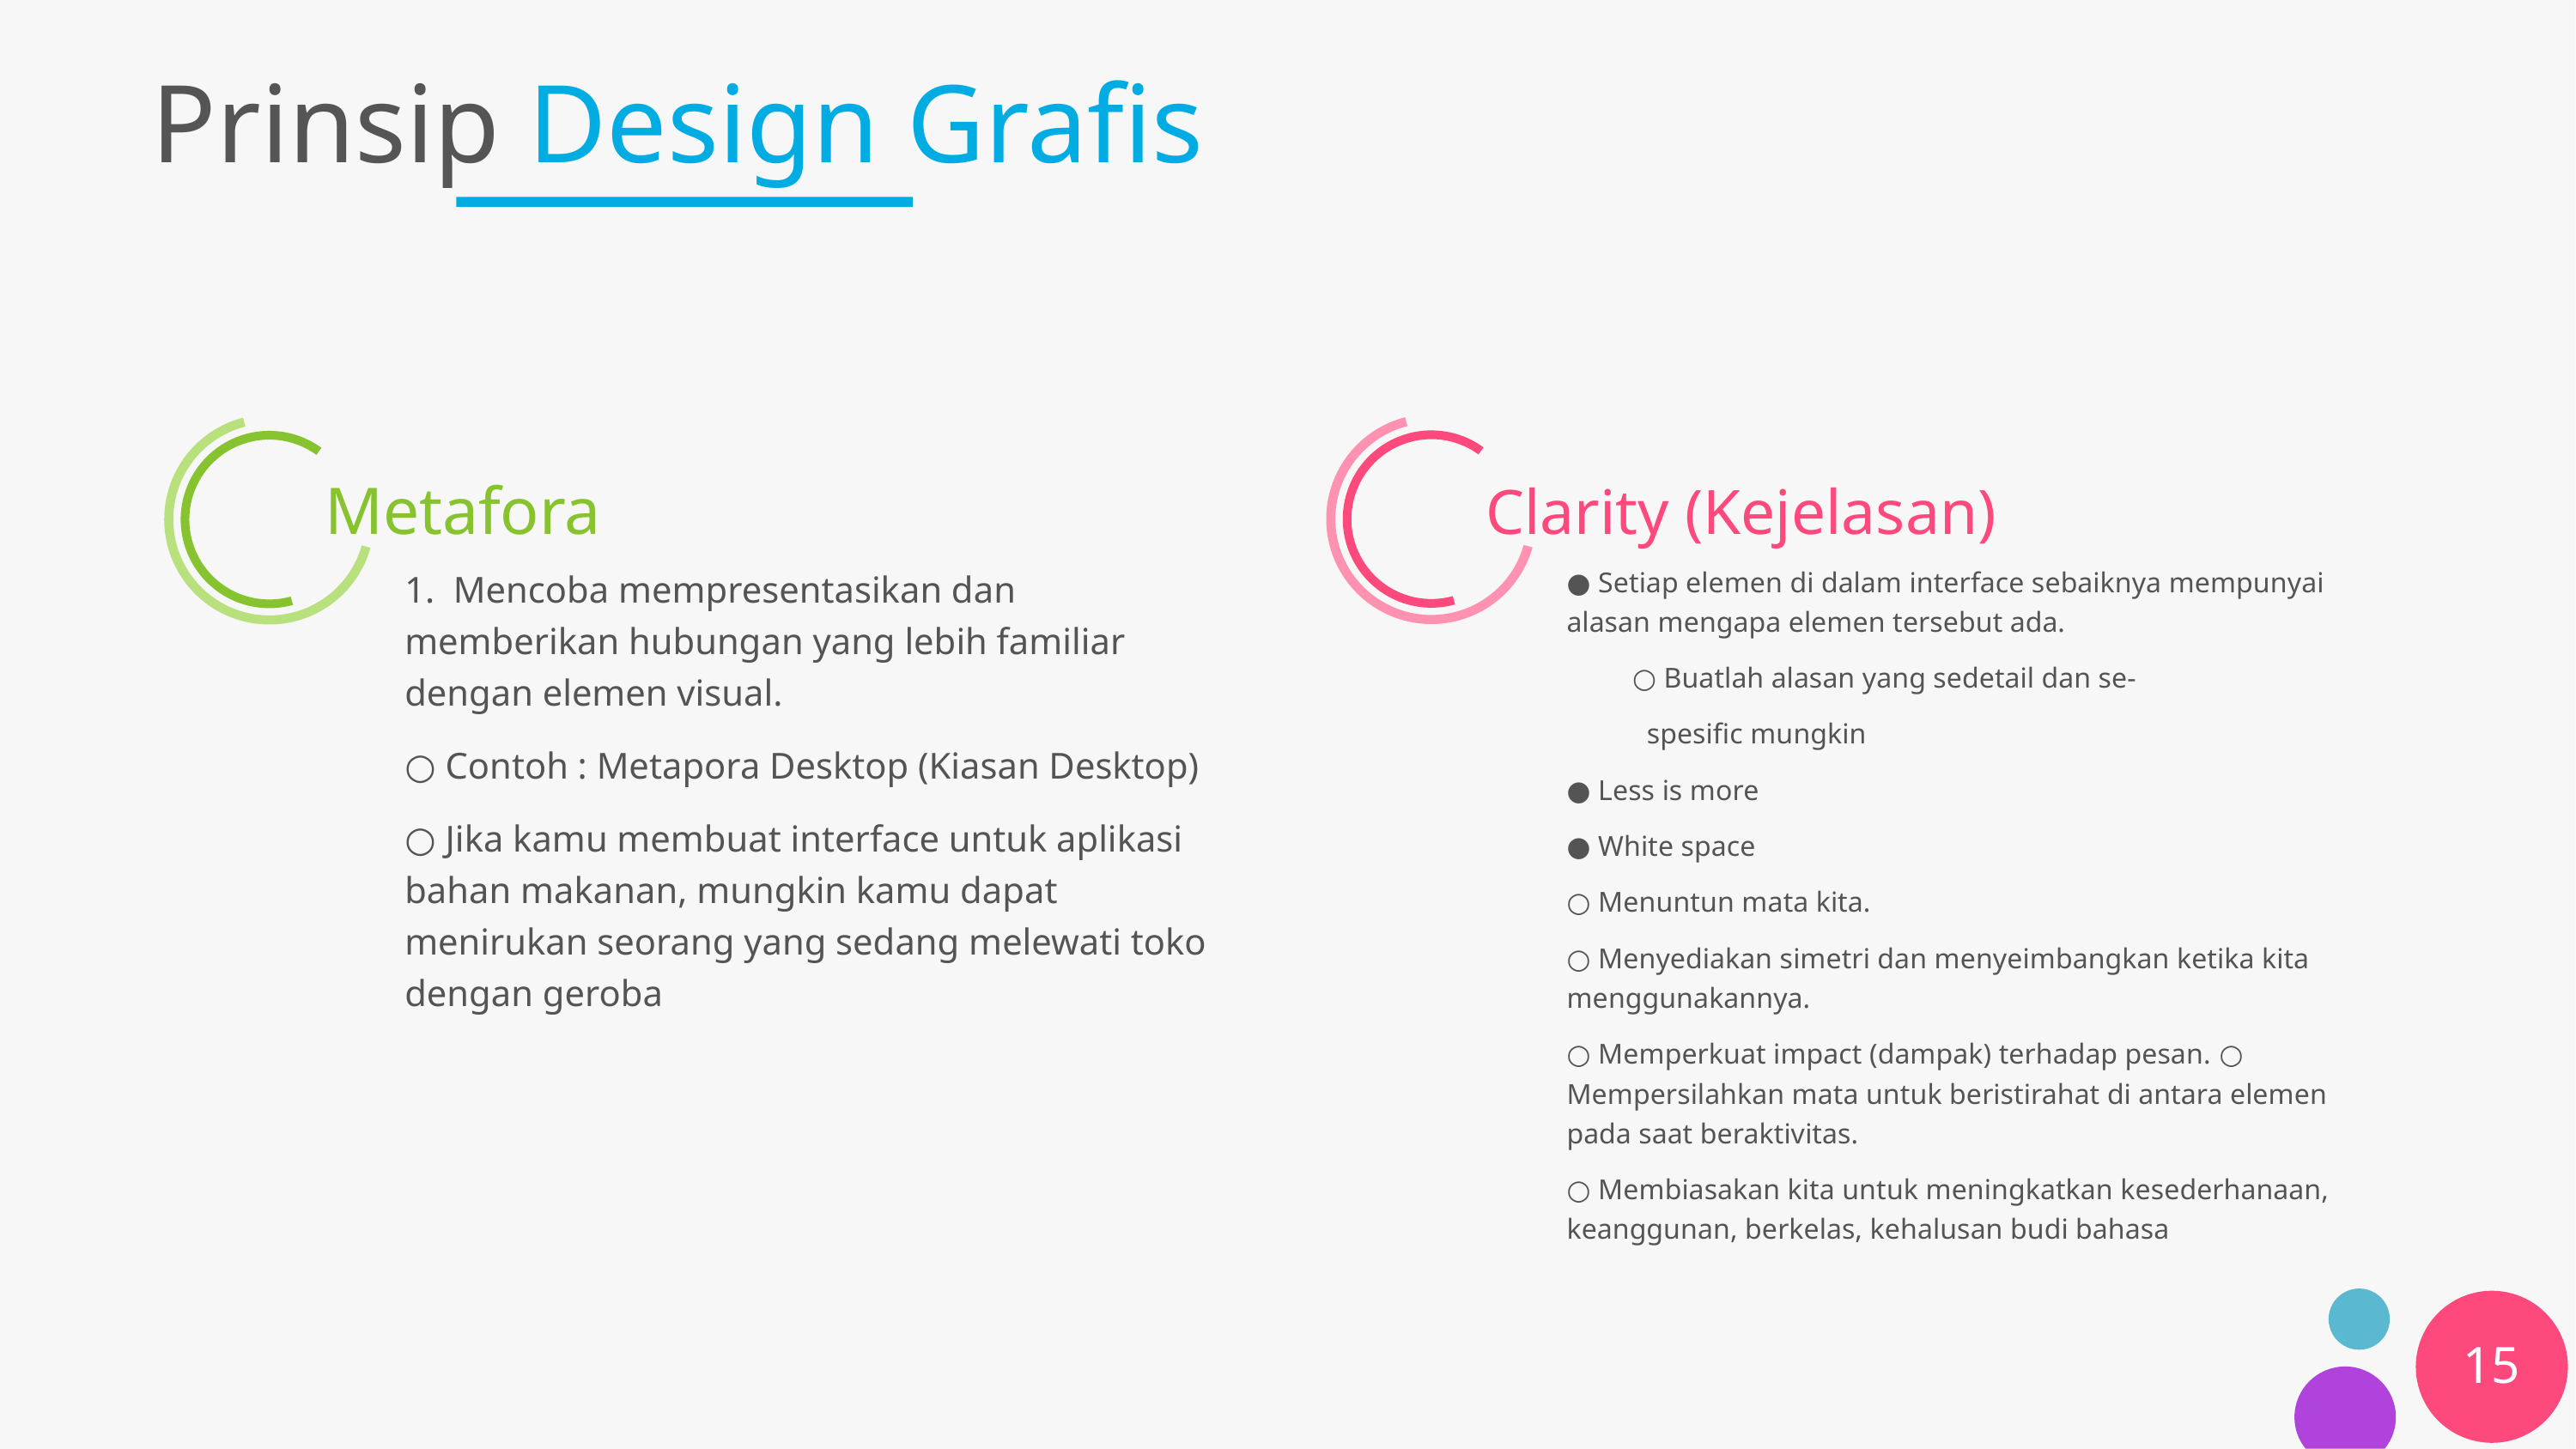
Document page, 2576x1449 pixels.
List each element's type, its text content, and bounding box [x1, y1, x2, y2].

list Metafora [284, 447, 1248, 559]
title Prinsip Design Grafis [129, 34, 2454, 204]
slide_number 15 [2415, 1328, 2568, 1406]
list 1. Mencoba mempresentasikan dan memberikan hubungan yang lebih familiar dengan elemen visual. ○ Contoh : Metapora Desktop (Kiasan Desktop) ○ Jika kamu membuat interface untuk aplikasi bahan makanan, mungkin kamu dapat menirukan seorang yang sedang melewati toko dengan geroba [381, 547, 1248, 1213]
list ● Setiap elemen di dalam interface sebaiknya mempunyai alasan mengapa elemen tersebut ada. ○ Buatlah alasan yang sedetail dan se- spesific mungkin ● Less is more ● White space ○ Menuntun mata kita. ○ Menyediakan simetri dan menyeimbangkan ketika kita menggunakannya. ○ Memperkuat impact (dampak) terhadap pesan. ○ Mempersilahkan mata untuk beristirahat di antara elemen pada saat beraktivitas. ○ Membiasakan kita untuk meningkatkan kesederhanaan, keanggunan, berkelas, kehalusan budi bahasa [1543, 546, 2410, 1258]
list Clarity (Kejelasan) [1447, 446, 2410, 559]
